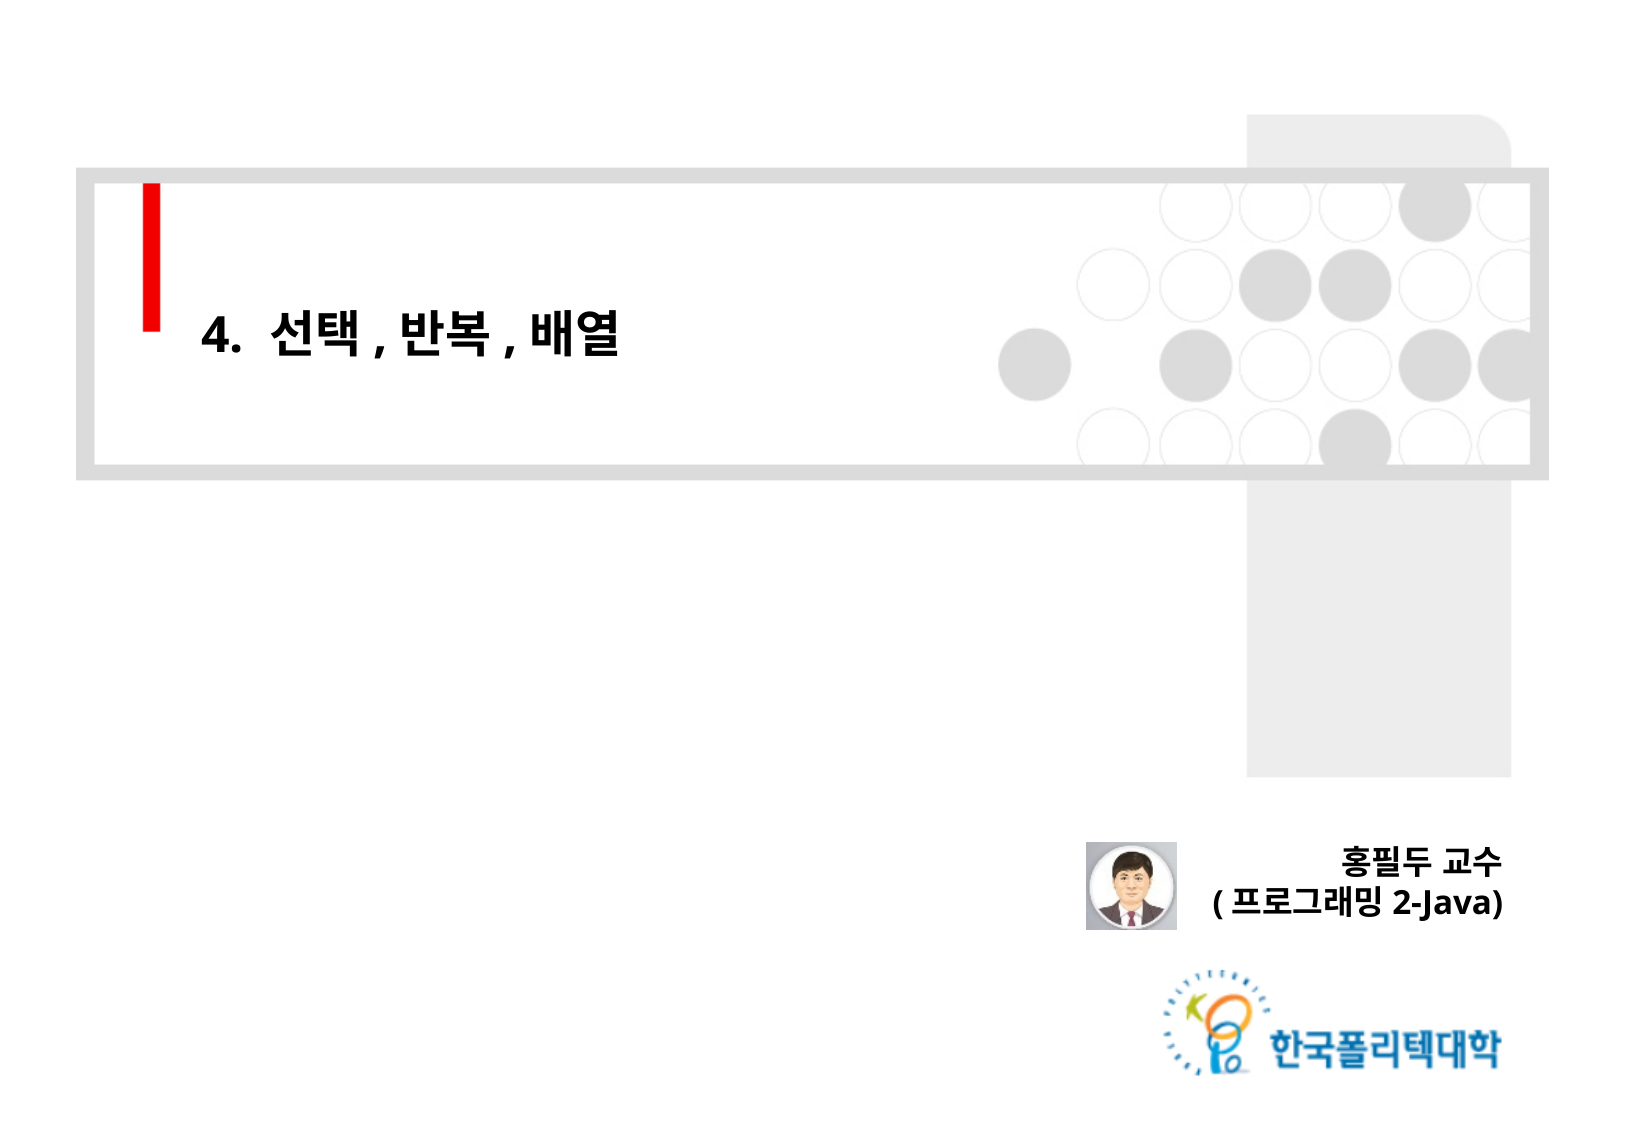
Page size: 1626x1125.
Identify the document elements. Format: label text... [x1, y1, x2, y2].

picture [76, 7, 1549, 1090]
title 4. 선택,반복,배열 [186, 219, 1507, 433]
text_box 홍필두 교수 (프로그래밍2-Java) [949, 834, 1518, 929]
